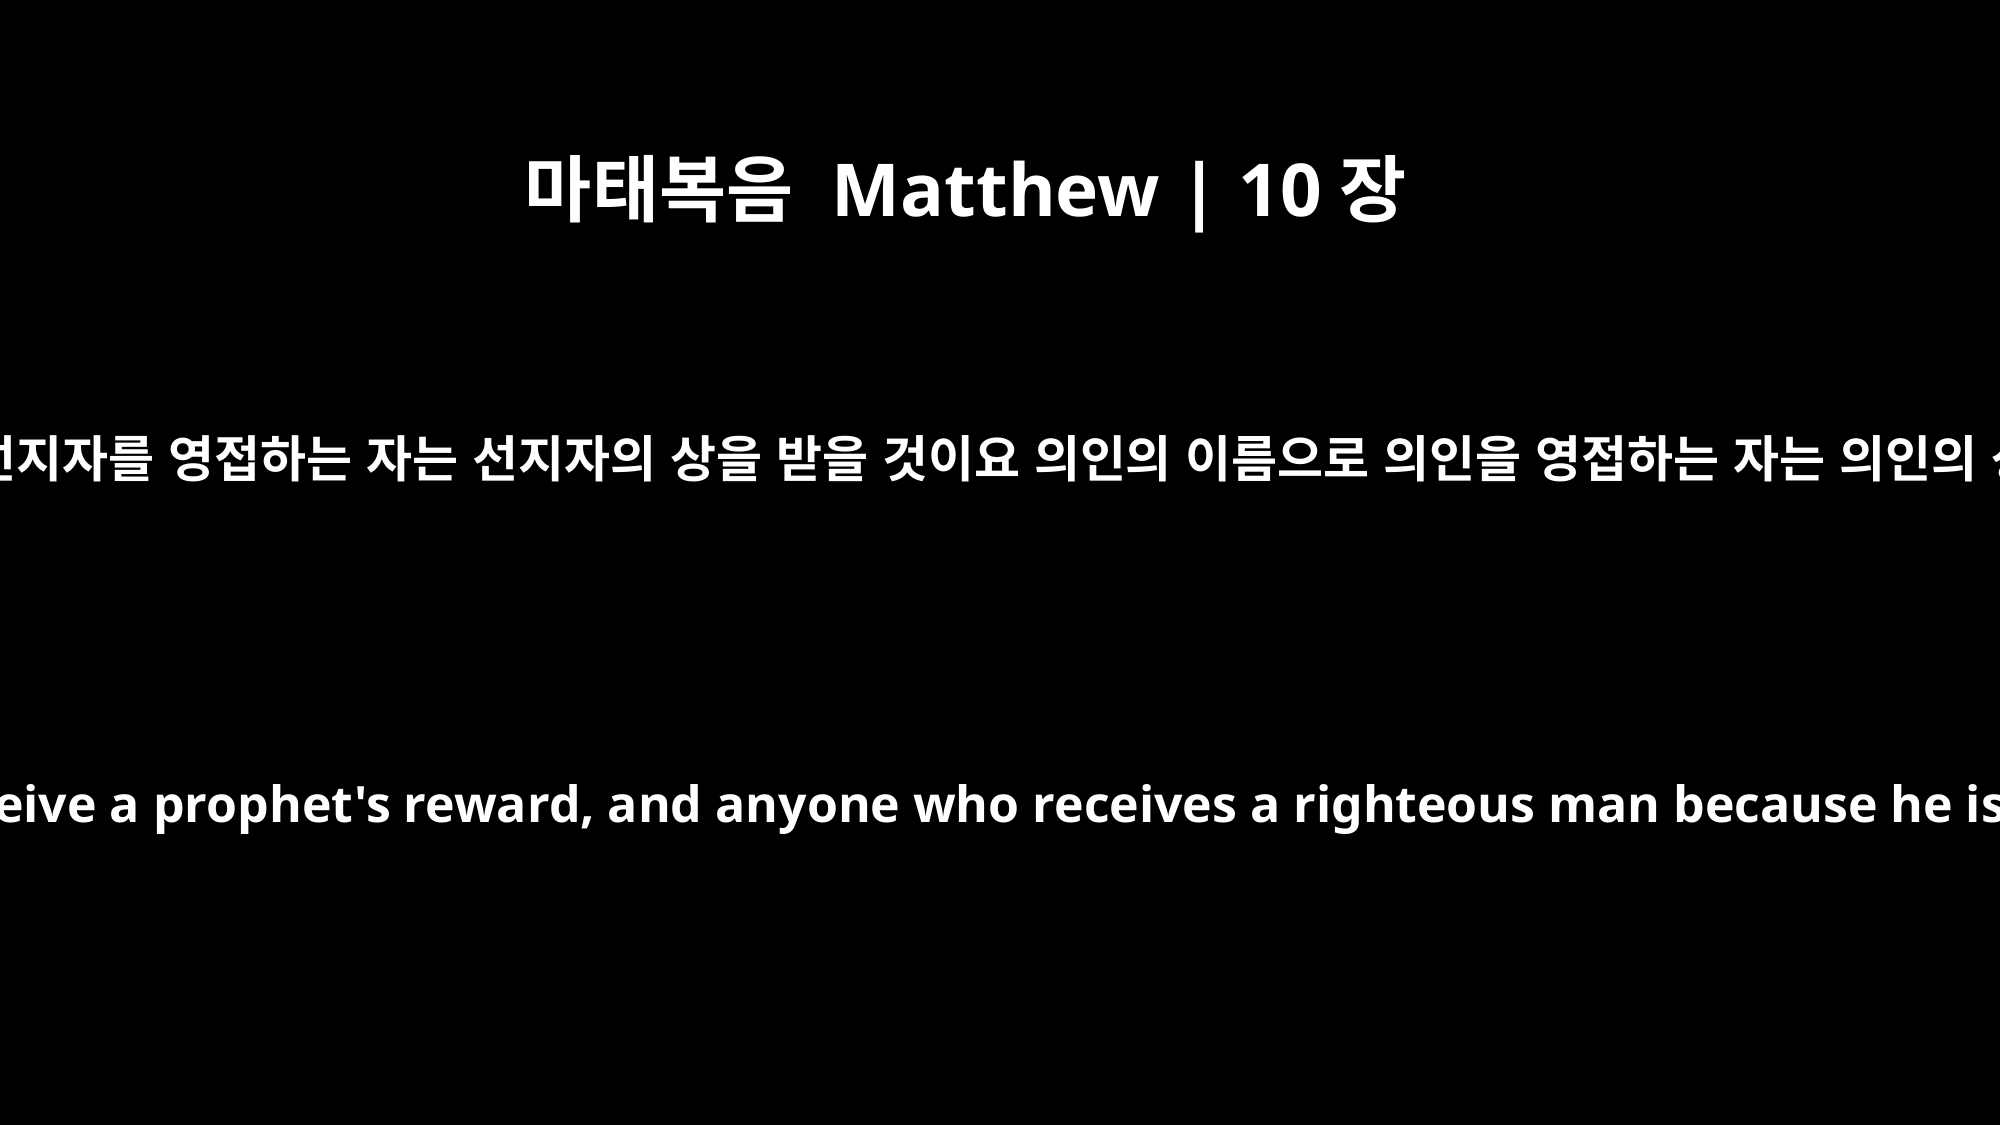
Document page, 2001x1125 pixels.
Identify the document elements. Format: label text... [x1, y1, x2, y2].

text_box 41 선지자의 이름으로 선지자를 영접하는 자는 선지자의 상을 받을 것이요 의인의 이름으로 의인을 영접하는 자는 의인의 상을 받을 것이요 [0, 359, 2000, 495]
text_box 마태복음 Matthew | 10장 [510, 136, 1422, 239]
text_box Anyone who receives a prophet because he is a prophet will receive a prophet's reward, and anyone who receives a righteous man because he is a righteous man will receive a righteous man's reward. [0, 764, 2000, 840]
